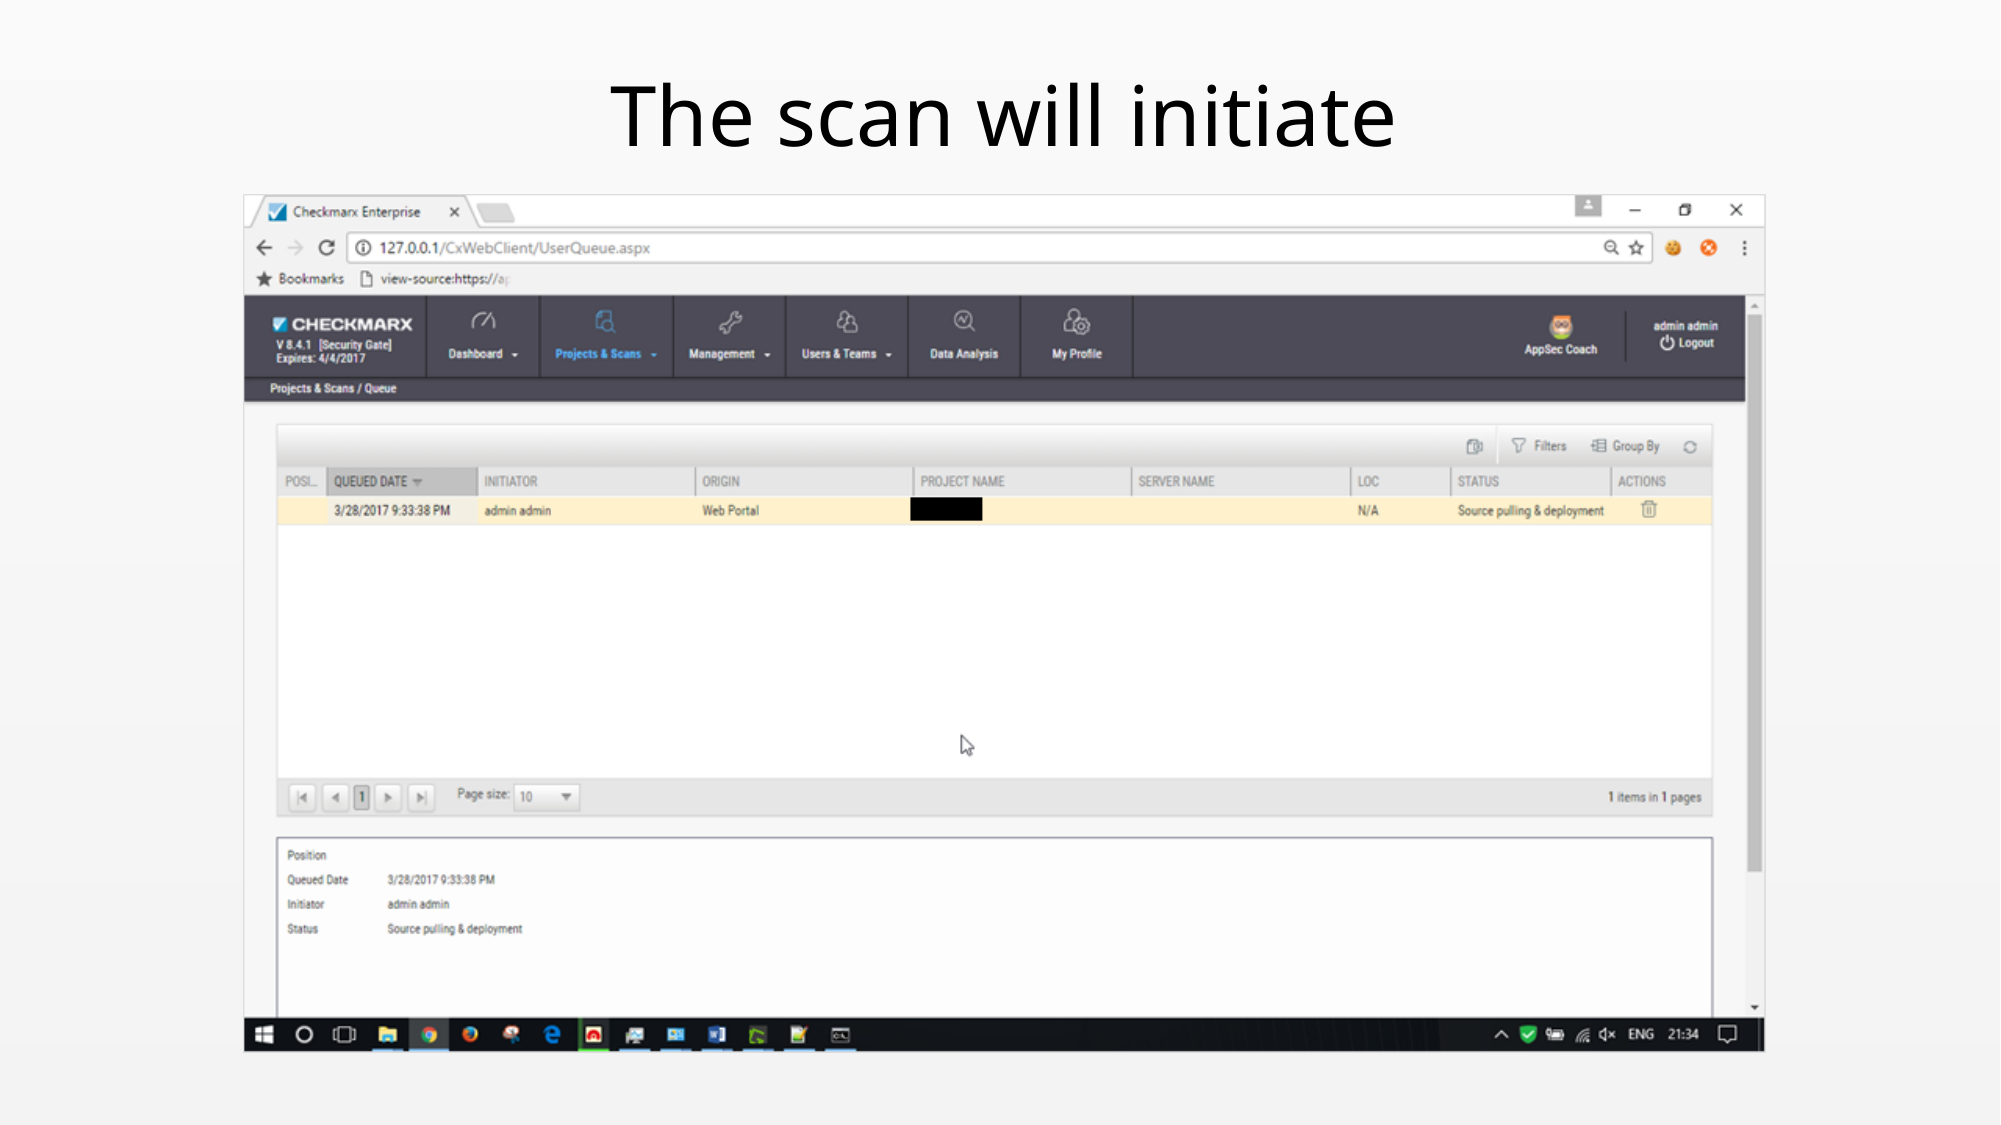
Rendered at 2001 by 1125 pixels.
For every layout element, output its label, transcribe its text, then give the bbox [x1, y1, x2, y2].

picture [243, 194, 1766, 1053]
title The scan will initiate [141, 44, 1868, 195]
